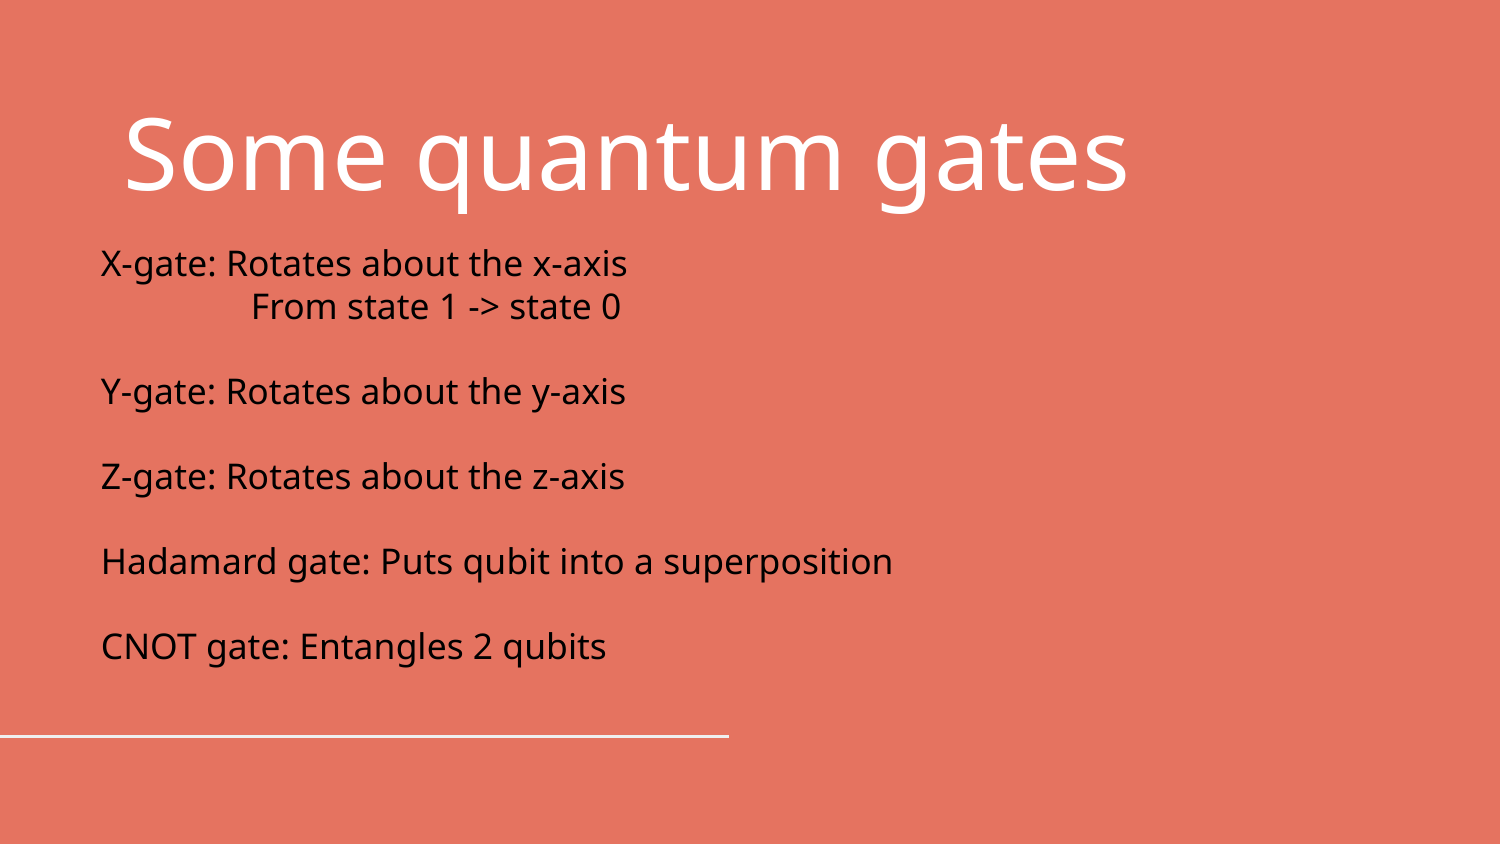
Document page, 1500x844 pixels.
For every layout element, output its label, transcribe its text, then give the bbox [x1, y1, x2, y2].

text_box X-gate: Rotates about the x-axis From state 1 -> state 0 Y-gate: Rotates about the y-axis Z-gate: Rotates about the z-axis Hadamard gate: Puts qubit into a superposition CNOT gate: Entangles 2 qubits [85, 226, 1274, 682]
title Some quantum gates [108, 88, 1350, 212]
